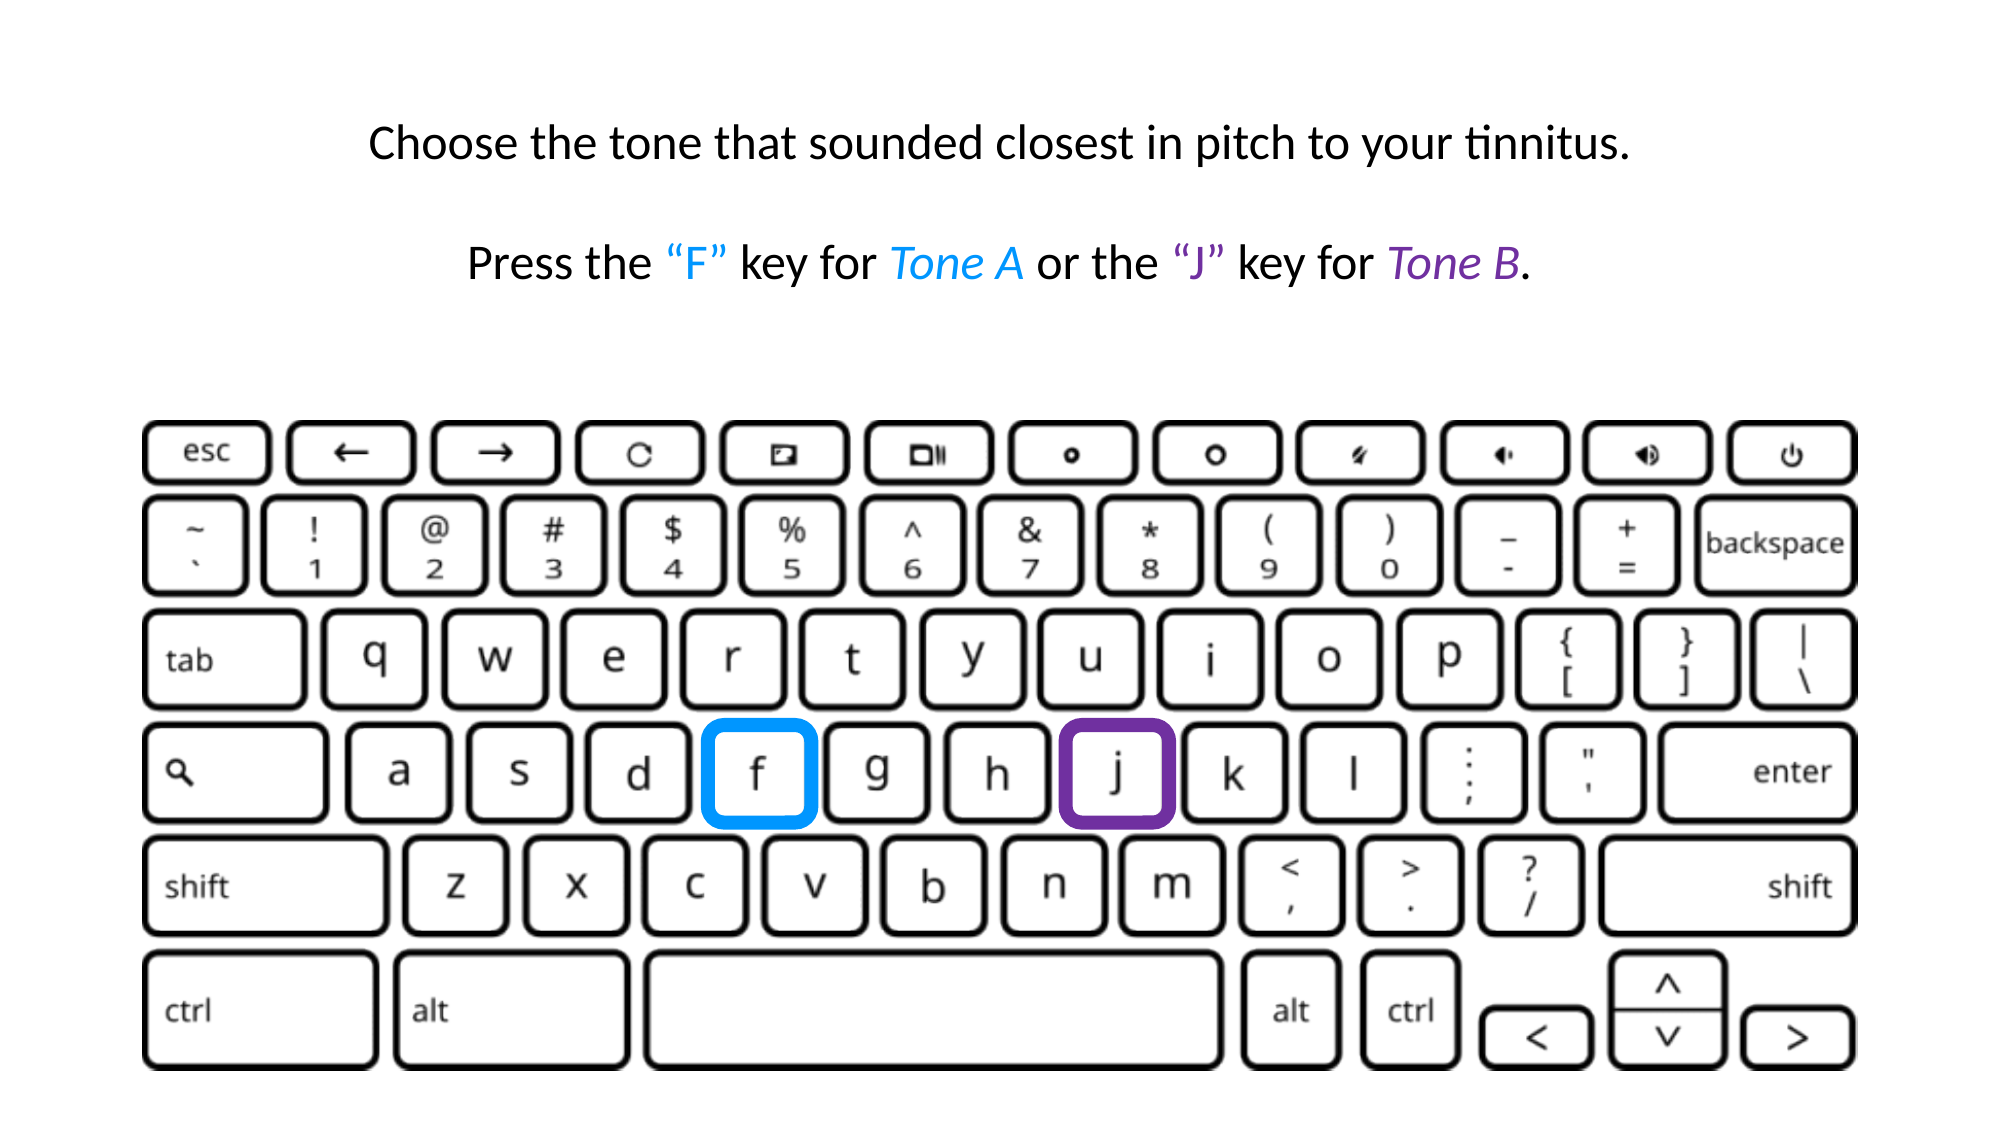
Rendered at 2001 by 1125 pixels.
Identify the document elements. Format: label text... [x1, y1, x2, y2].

picture [142, 420, 1858, 1071]
text_box Choose the tone that sounded closest in pitch to your tinnitus. Press the “F” key for Tone A or the “J” key for Tone B. [353, 102, 1647, 298]
